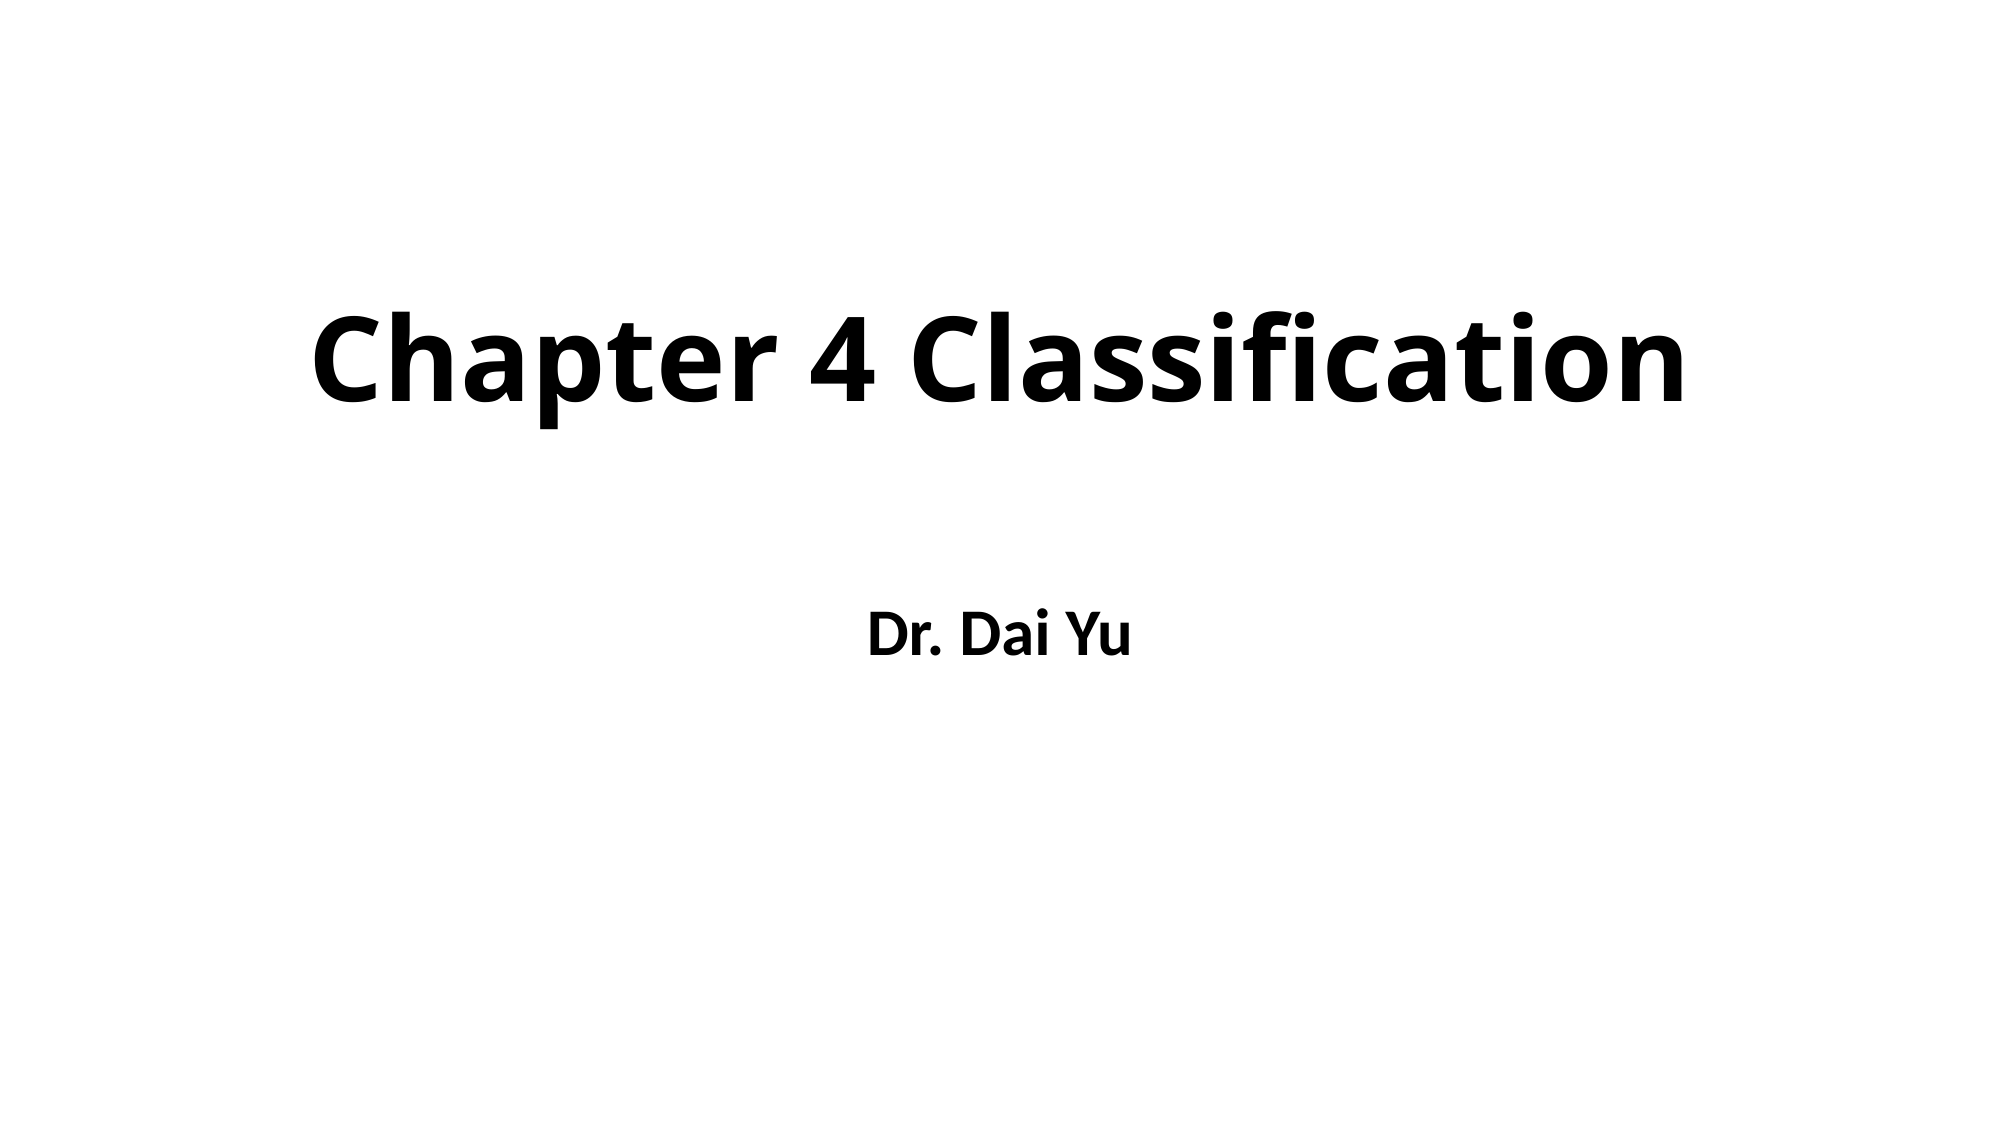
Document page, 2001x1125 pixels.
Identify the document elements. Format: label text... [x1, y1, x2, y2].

subtitle Dr. Dai Yu [249, 590, 1750, 863]
title Chapter 4 Classification [249, 184, 1750, 576]
